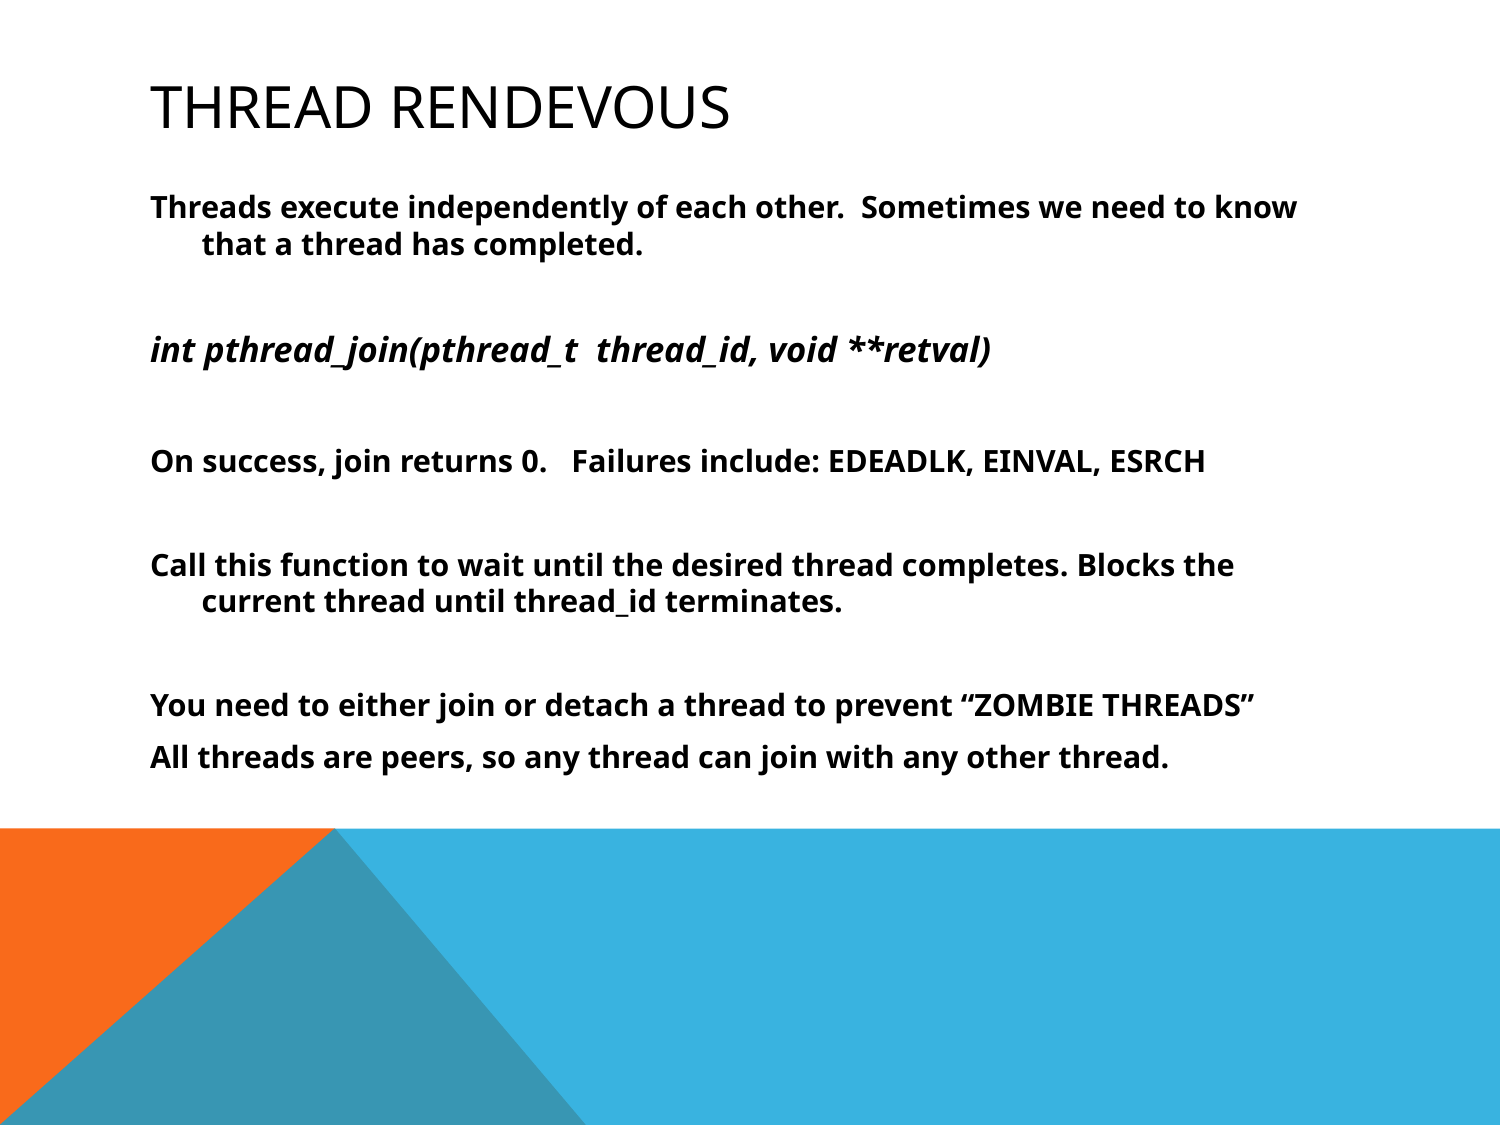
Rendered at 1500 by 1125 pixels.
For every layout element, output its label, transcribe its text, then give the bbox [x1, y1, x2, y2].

title Thread Rendevous [135, 60, 1369, 150]
list Threads execute independently of each other. Sometimes we need to know that a thread has completed. int pthread_join(pthread_t thread_id, void **retval) On success, join returns 0. Failures include: EDEADLK, EINVAL, ESRCH Call this function to wait until the desired thread completes. Blocks the current thread until thread_id terminates. You need to either join or detach a thread to prevent “ZOMBIE THREADS” All threads are peers, so any thread can join with any other thread. [135, 180, 1369, 788]
